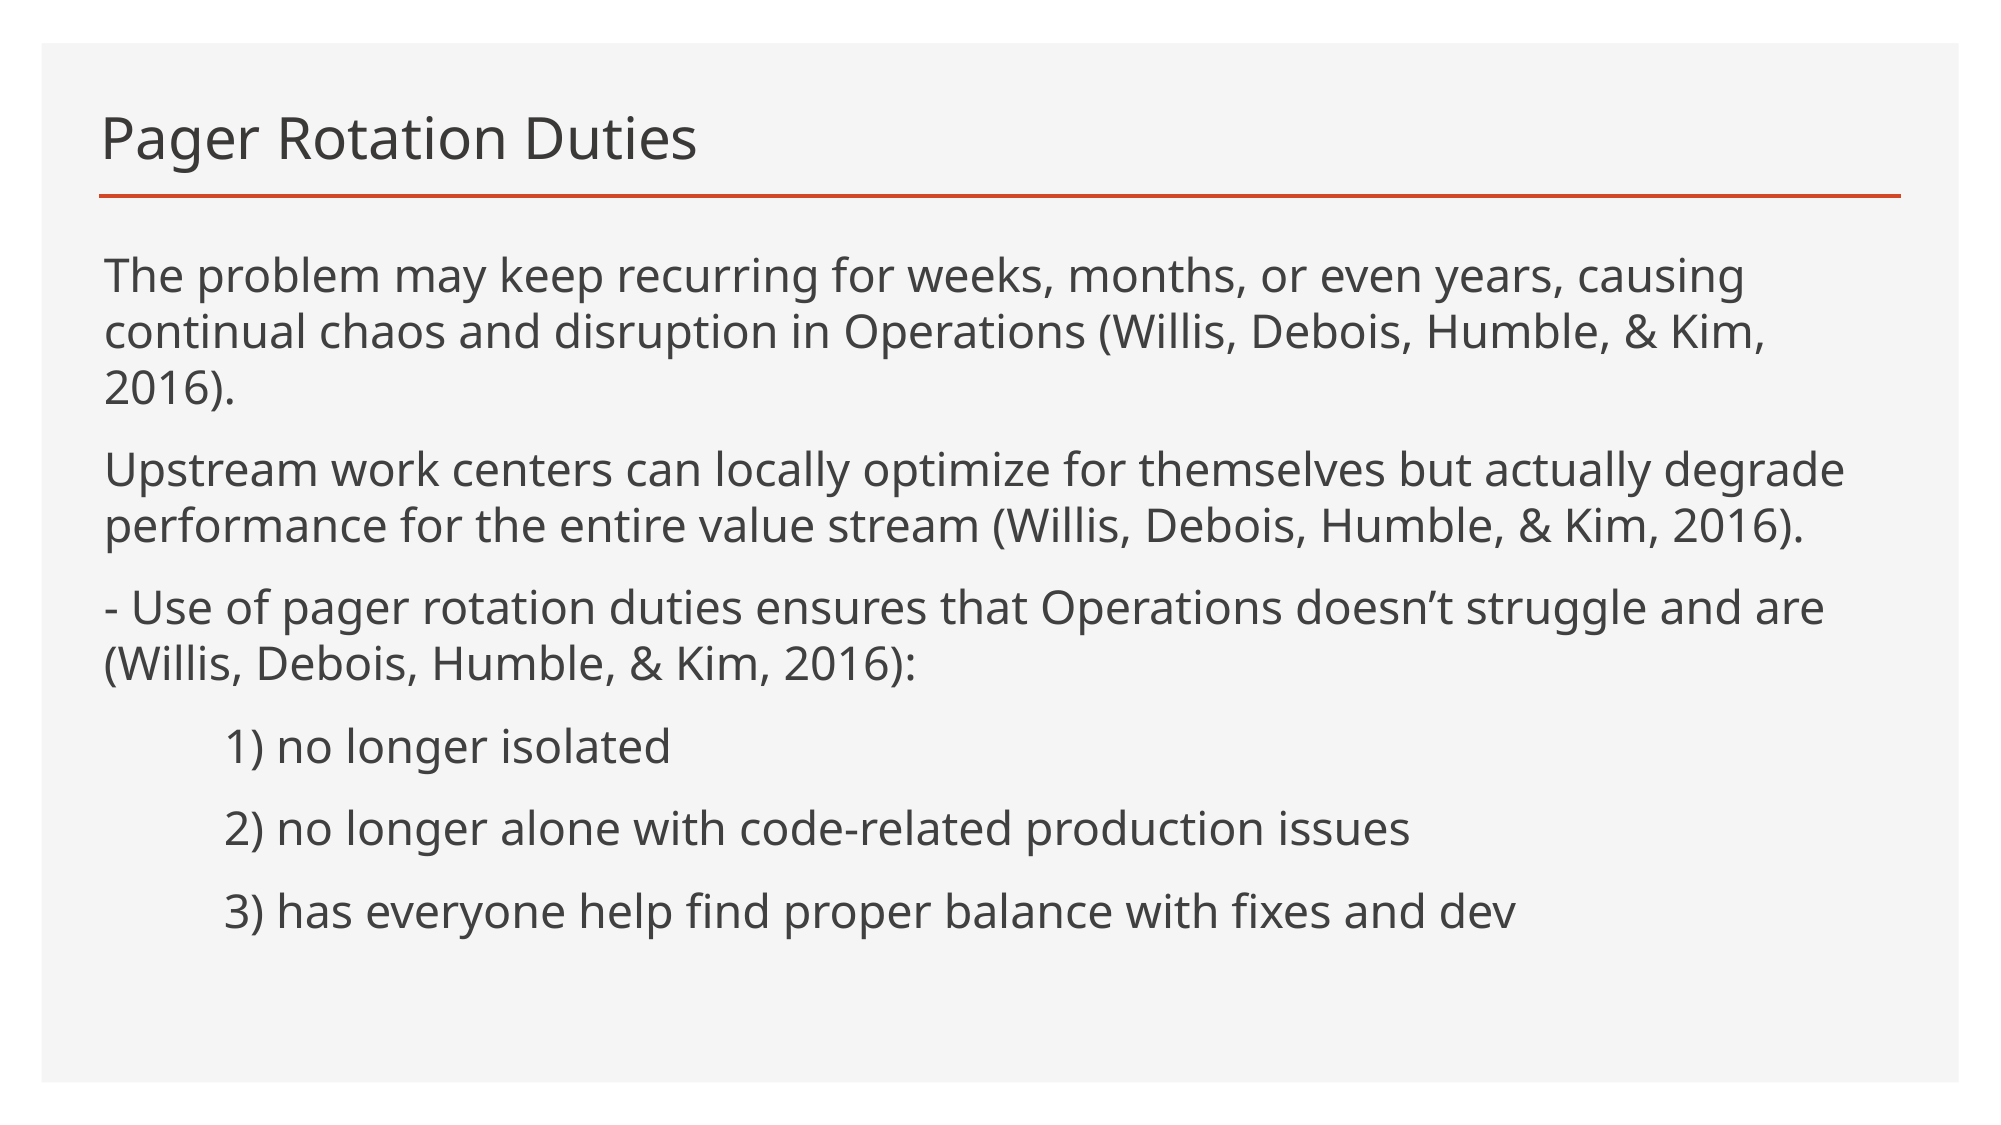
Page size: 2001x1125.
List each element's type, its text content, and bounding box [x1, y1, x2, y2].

text_box The problem may keep recurring for weeks, months, or even years, causing continual chaos and disruption in Operations (Willis, Debois, Humble, & Kim, 2016). Upstream work centers can locally optimize for themselves but actually degrade performance for the entire value stream (Willis, Debois, Humble, & Kim, 2016). - Use of pager rotation duties ensures that Operations doesn’t struggle and are (Willis, Debois, Humble, & Kim, 2016): 1) no longer isolated 2) no longer alone with code-related production issues 3) has everyone help find proper balance with fixes and dev [88, 238, 1892, 995]
title Pager Rotation Duties [85, 73, 1214, 179]
